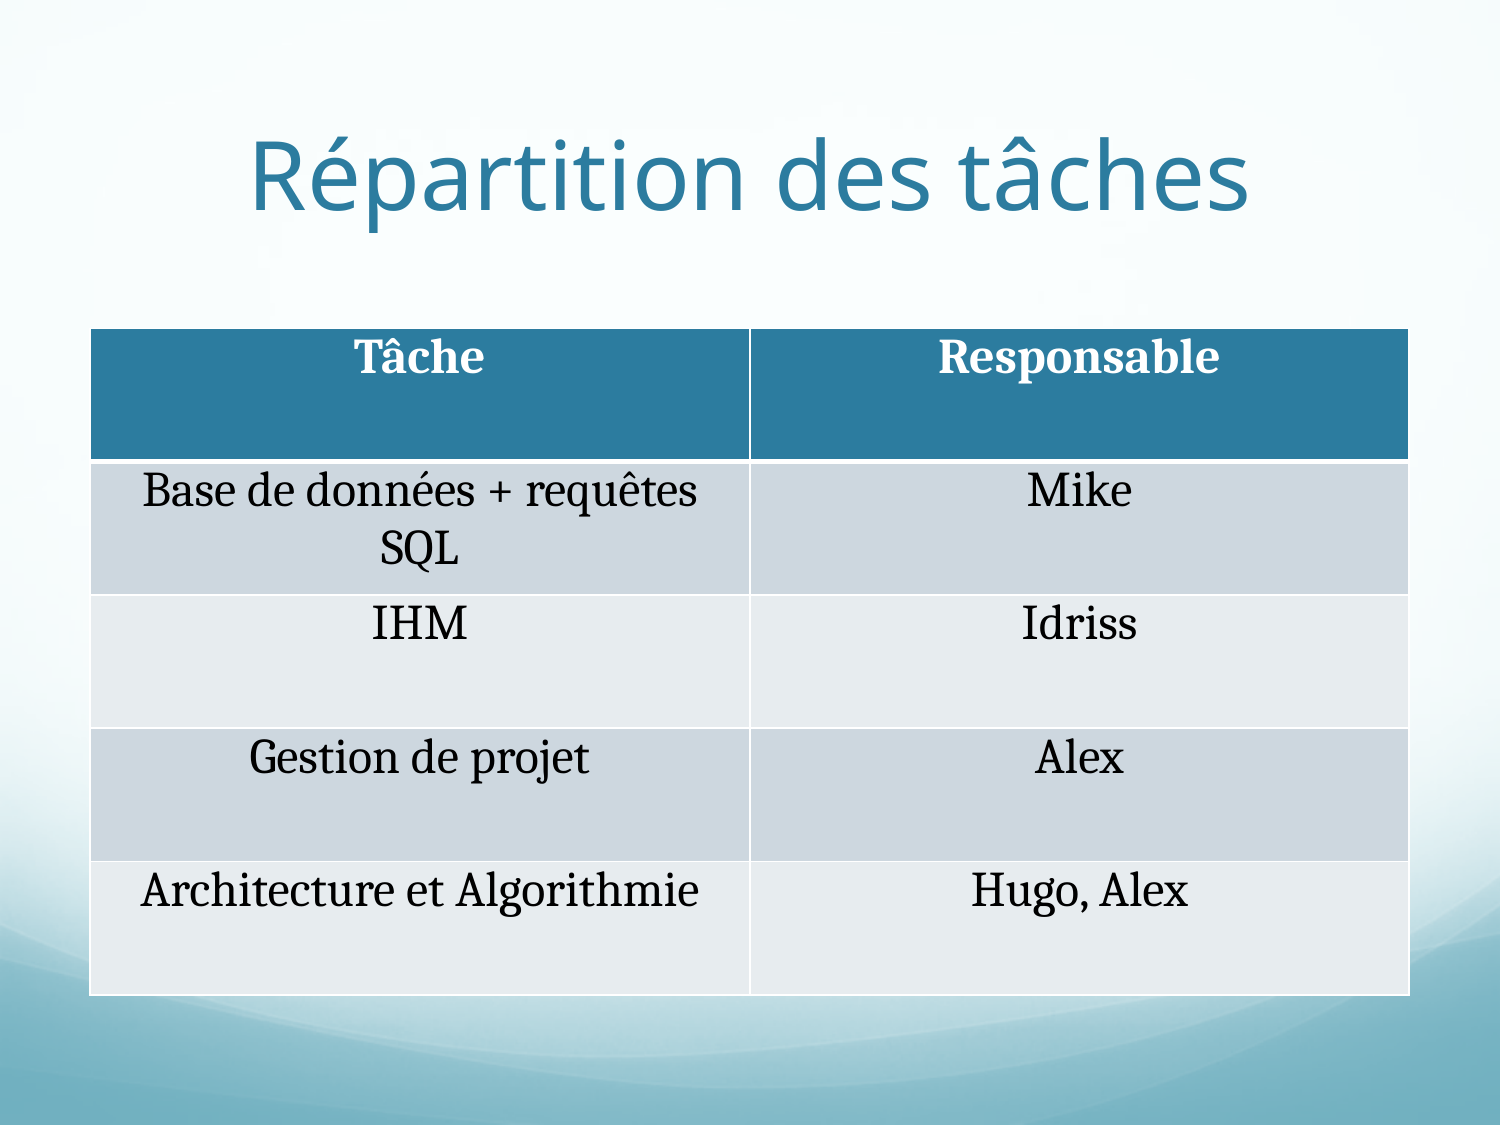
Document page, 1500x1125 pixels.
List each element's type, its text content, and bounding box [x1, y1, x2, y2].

table_header Tâche [91, 329, 749, 459]
table_header Responsable [751, 329, 1408, 459]
table_cell IHM [91, 596, 749, 727]
table_cell Architecture et Algorithmie [91, 862, 749, 994]
table_cell Hugo, Alex [751, 862, 1408, 994]
table_cell Base de données + requêtes SQL [91, 464, 749, 594]
table_cell Idriss [751, 596, 1408, 727]
table_cell Alex [751, 729, 1408, 861]
table_cell Mike [751, 464, 1408, 594]
title Répartition des tâches [90, 17, 1410, 237]
table_cell Gestion de projet [91, 729, 749, 861]
